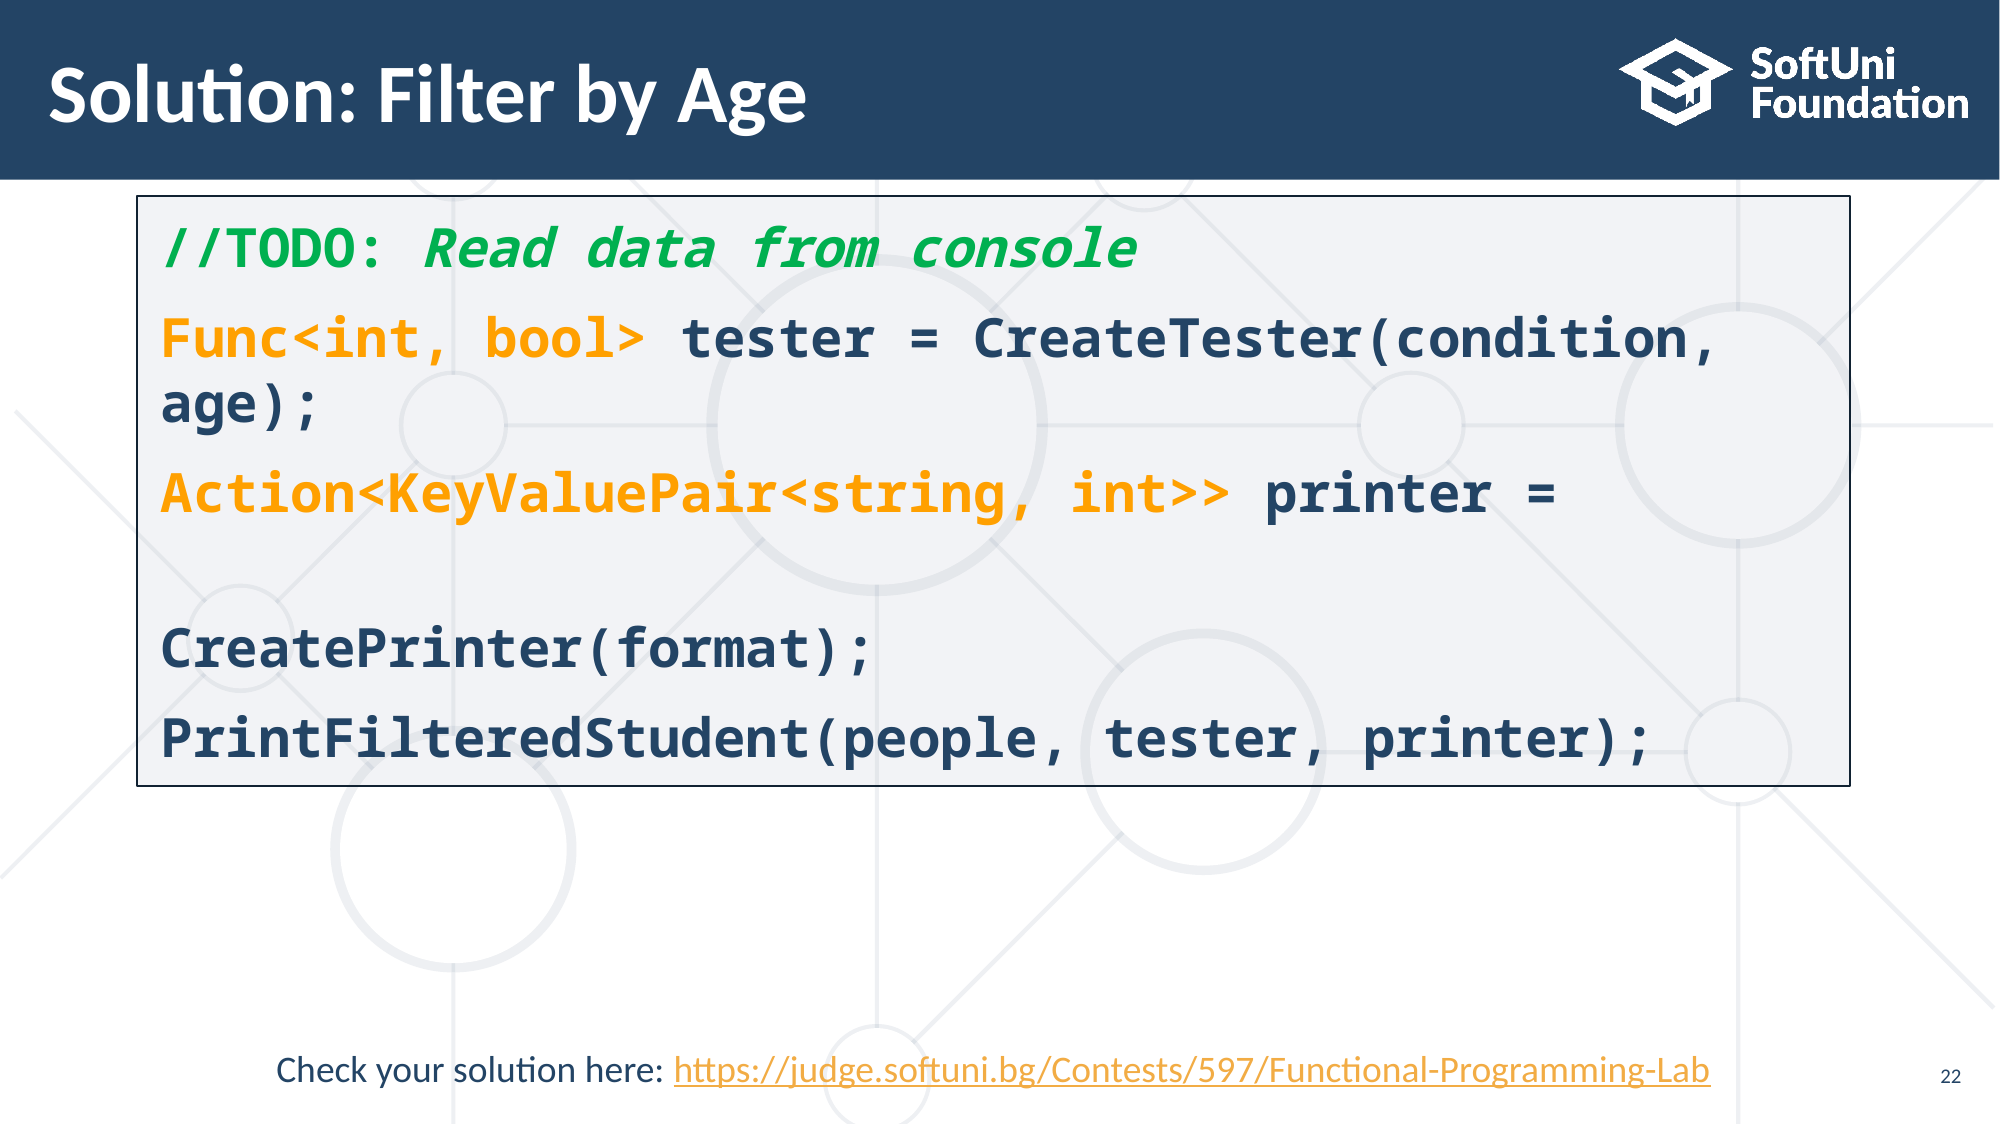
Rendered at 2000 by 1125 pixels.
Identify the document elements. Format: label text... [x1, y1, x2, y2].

title Solution: Filter by Age [31, 16, 1591, 162]
text_box //TODO: Read data from console Func<int, bool> tester = CreateTester(condition, age); Action<KeyValuePair<string, int>> printer = CreatePrinter(format); PrintFilteredStudent(people, tester, printer); [137, 195, 1850, 787]
text_box Check your solution here: https://judge.softuni.bg/Contests/597/Functional-Programming-Lab [0, 1037, 1988, 1098]
picture [1618, 38, 1968, 126]
